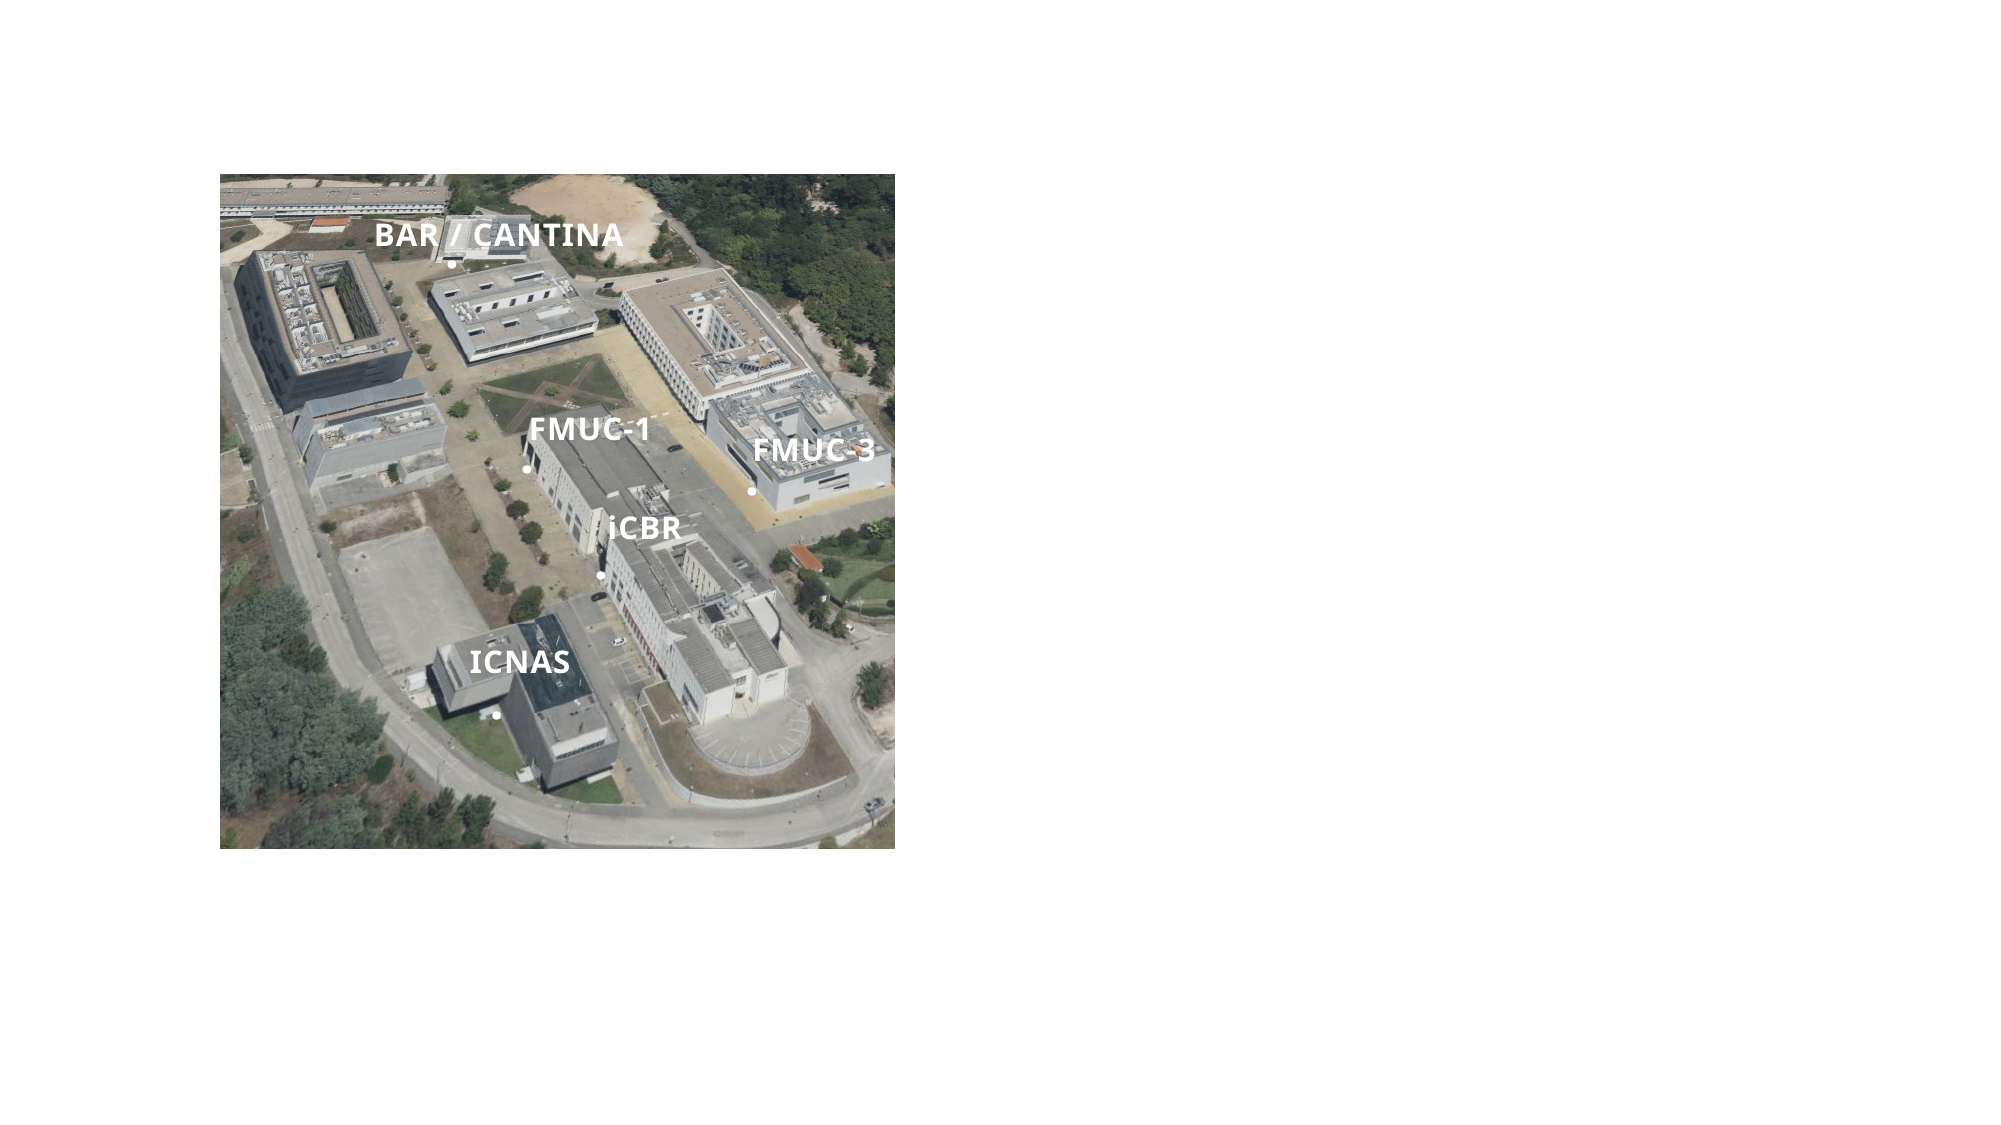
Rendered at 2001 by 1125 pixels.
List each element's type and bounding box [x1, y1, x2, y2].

picture [219, 173, 896, 850]
